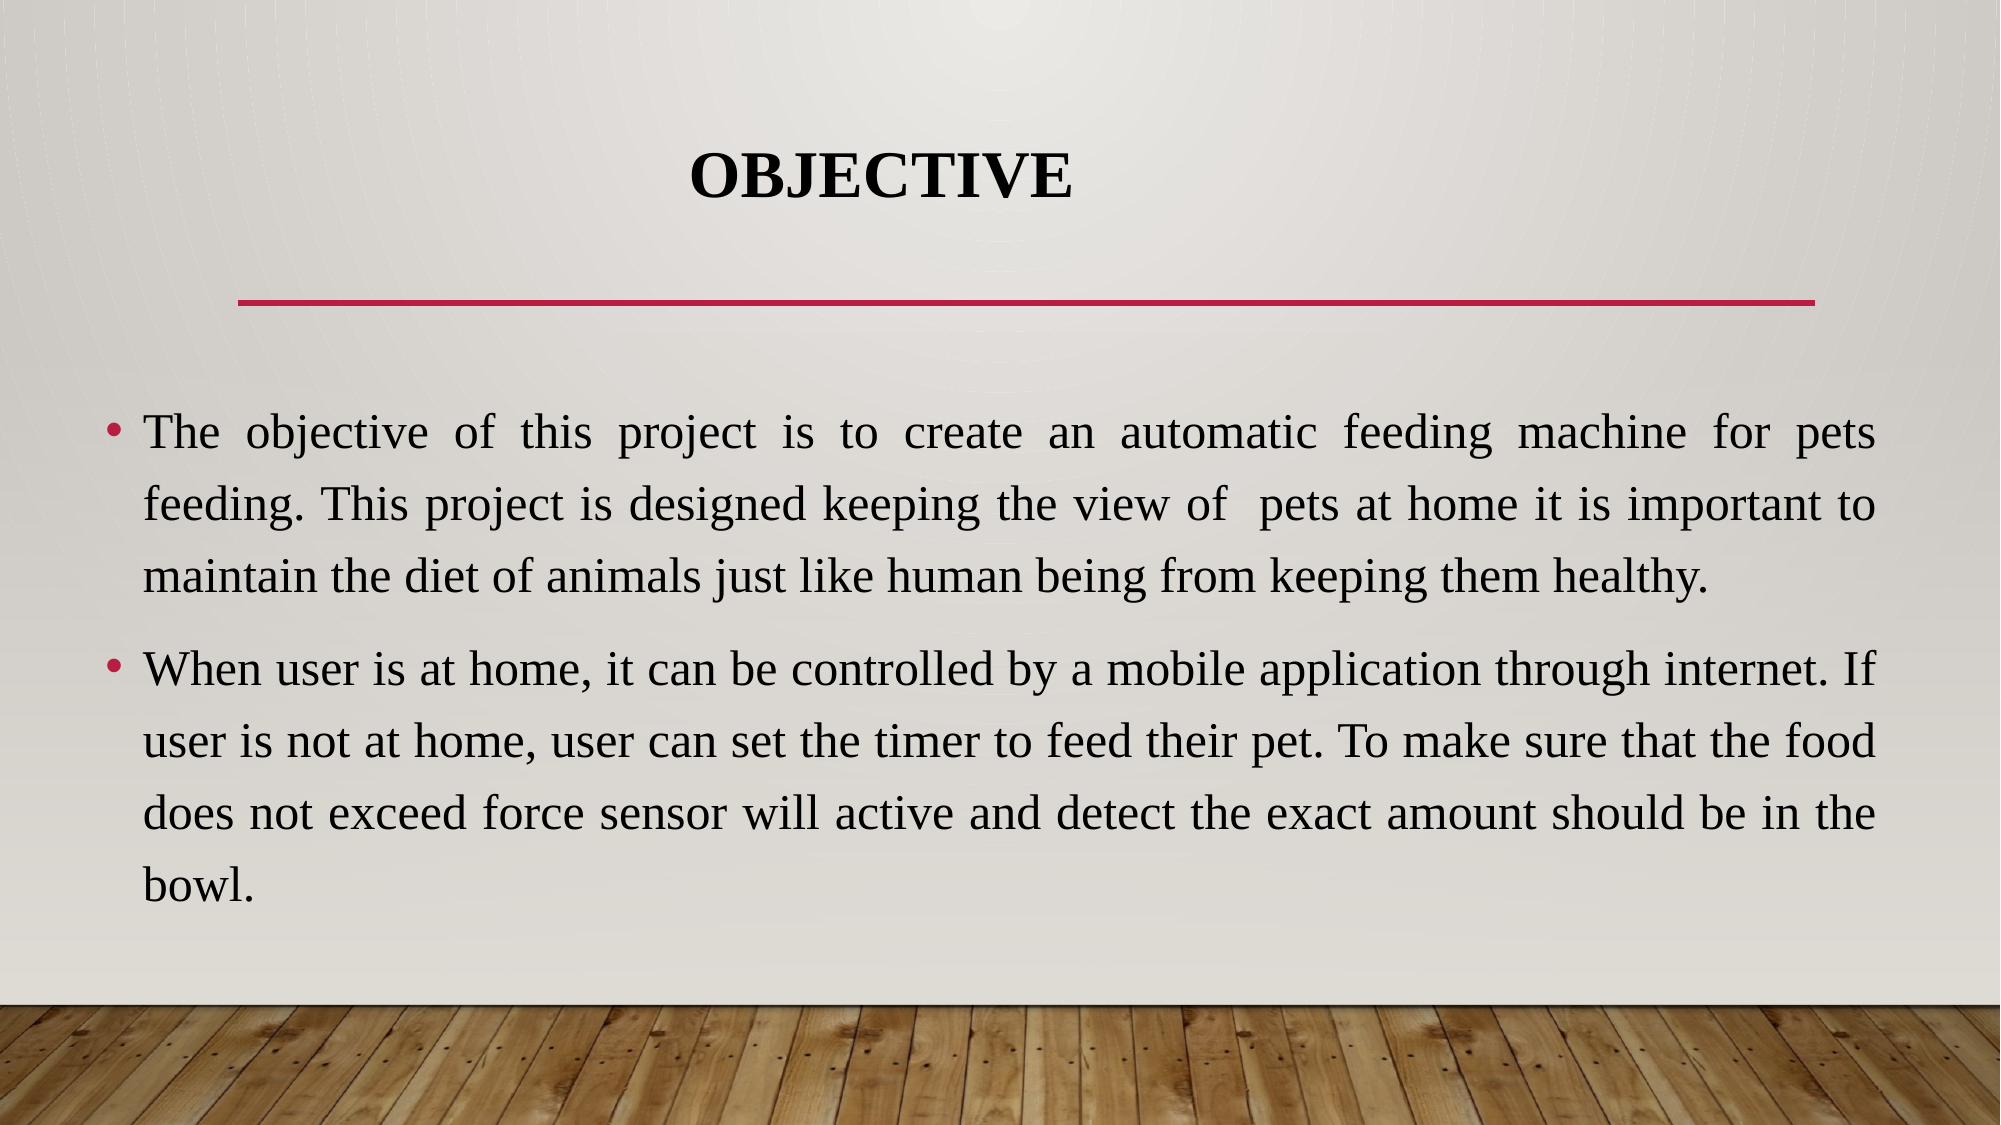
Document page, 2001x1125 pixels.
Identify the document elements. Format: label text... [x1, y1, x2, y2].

list The objective of this project is to create an automatic feeding machine for pets feeding. This project is designed keeping the view of pets at home it is important to maintain the diet of animals just like human being from keeping them healthy. When user is at home, it can be controlled by a mobile application through internet. If user is not at home, user can set the timer to feed their pet. To make sure that the food does not exceed force sensor will active and detect the exact amount should be in the bowl. [90, 379, 1894, 1059]
title OBJECTIVE [238, 131, 1814, 305]
picture [0, 1005, 2000, 1125]
